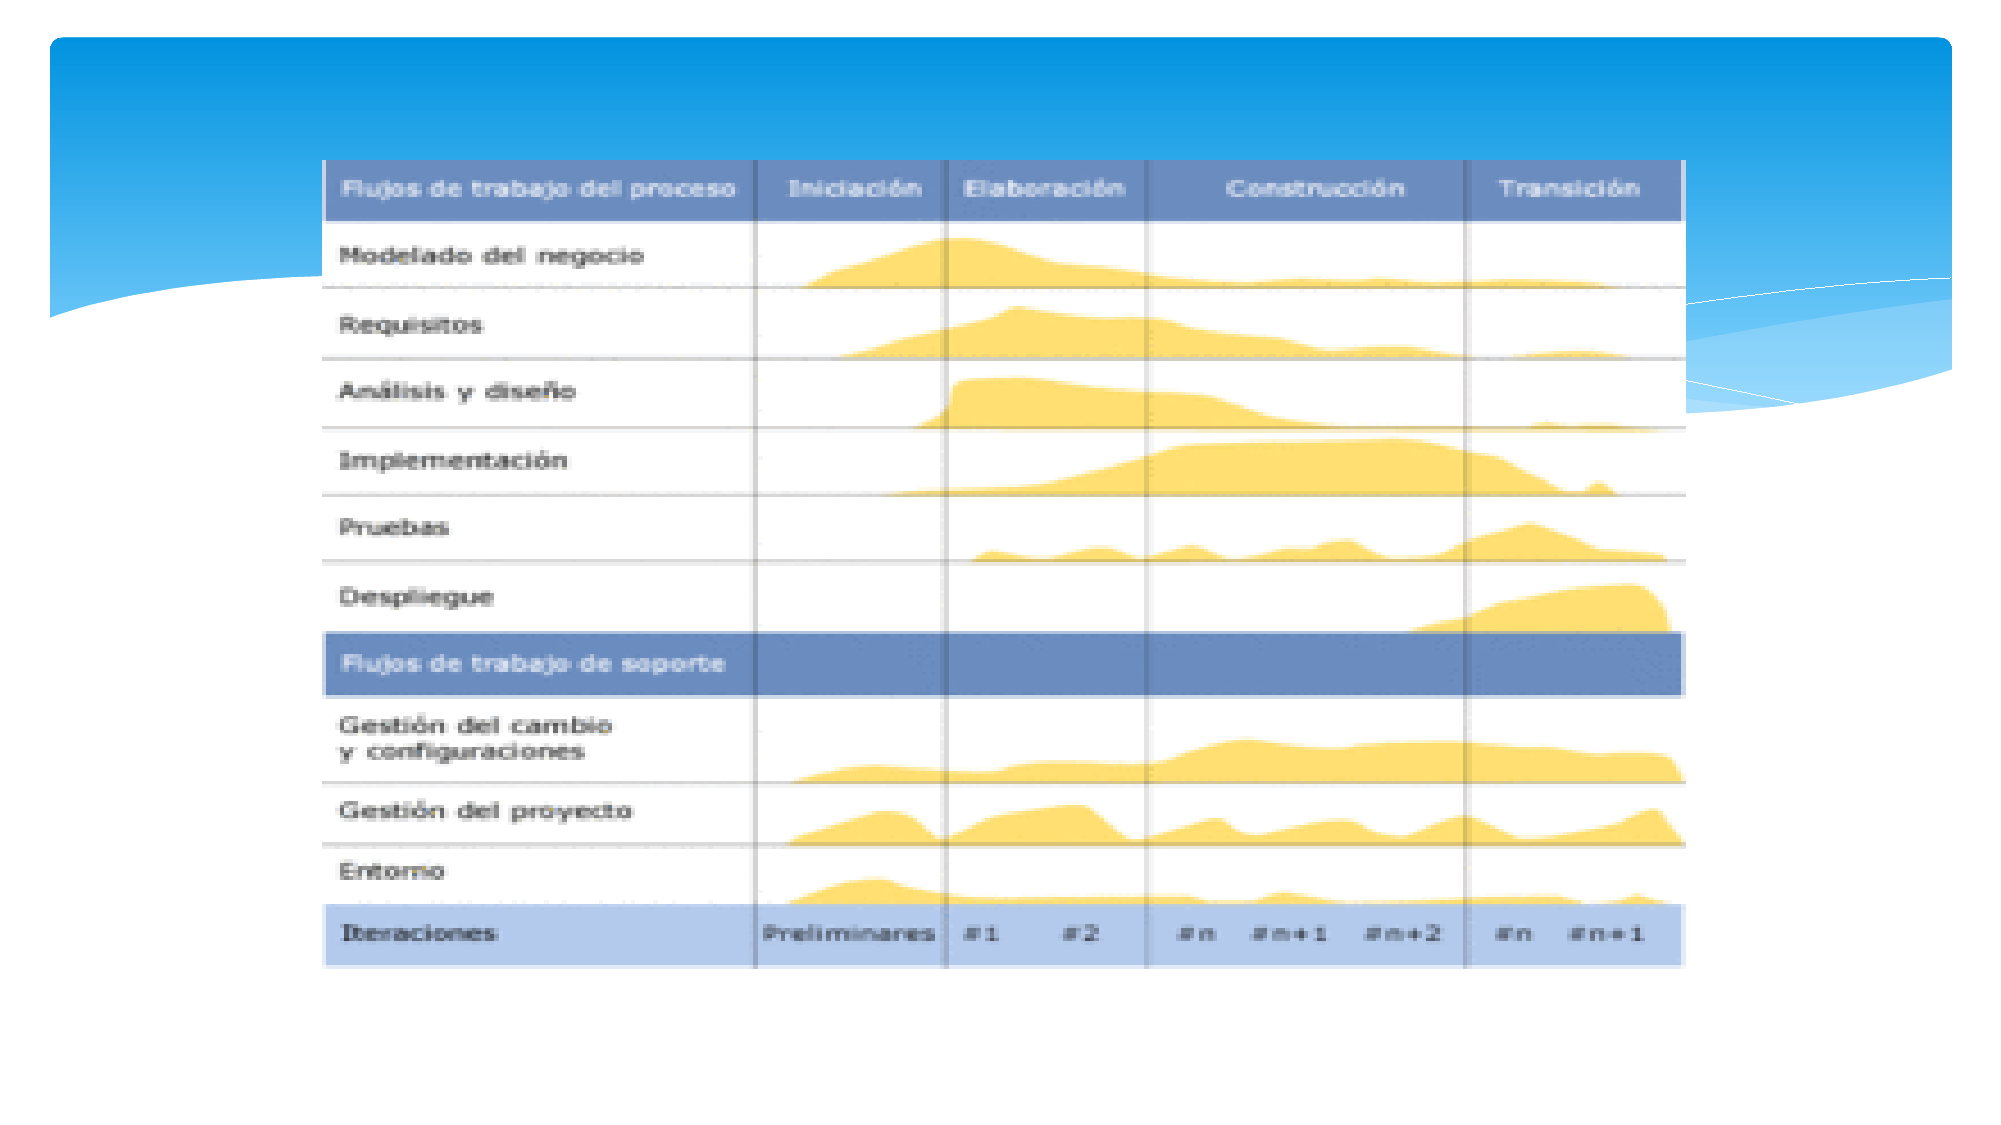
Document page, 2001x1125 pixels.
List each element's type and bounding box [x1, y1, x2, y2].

picture [322, 160, 1686, 969]
